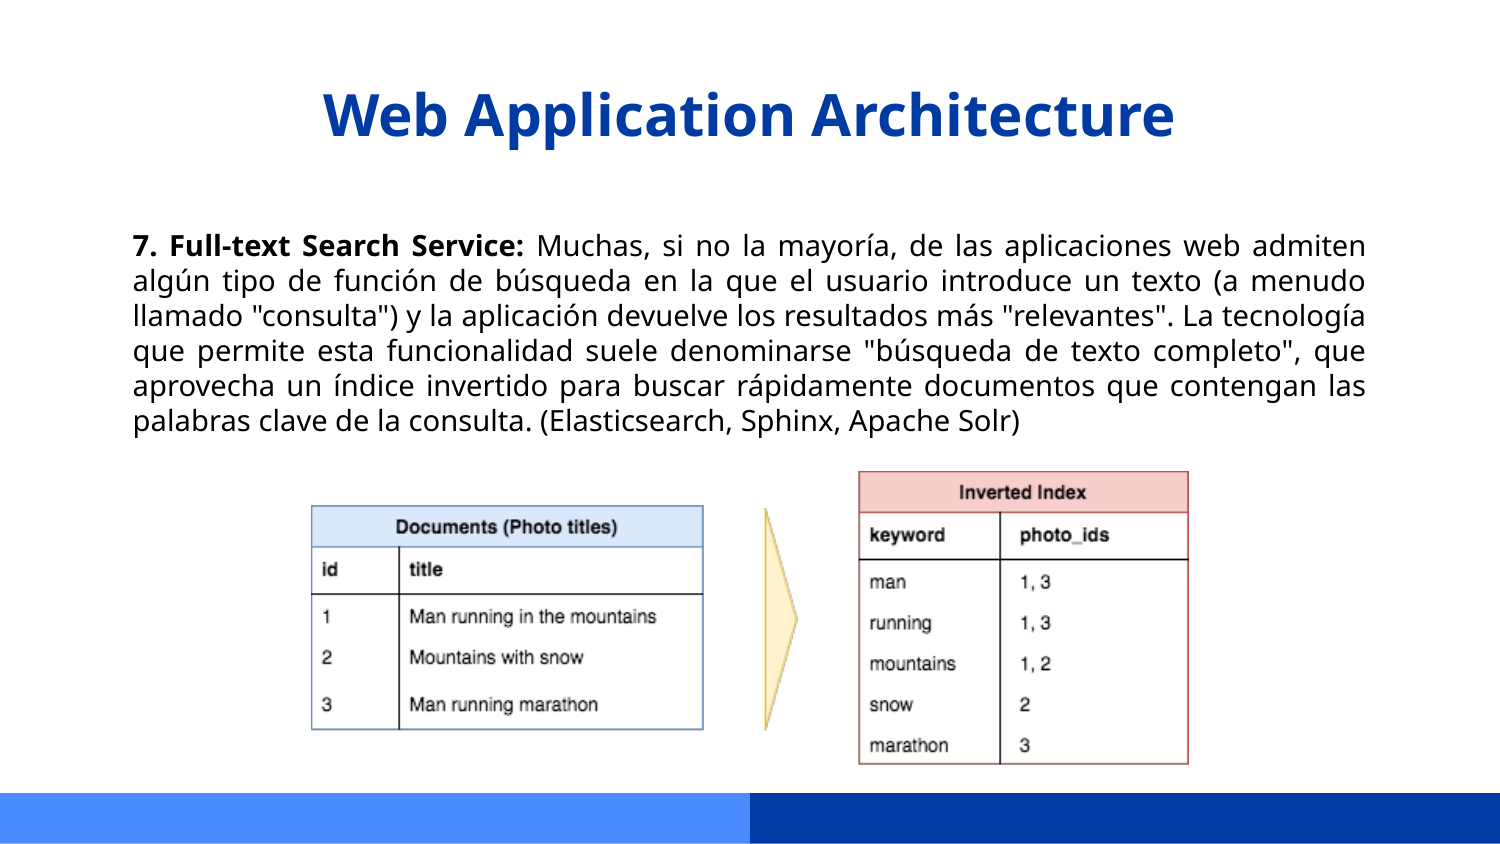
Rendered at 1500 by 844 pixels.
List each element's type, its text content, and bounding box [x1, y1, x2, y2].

picture [311, 471, 1189, 768]
title Web Application Architecture [117, 62, 1383, 157]
text_box 7. Full-text Search Service: Muchas, si no la mayoría, de las aplicaciones web admiten algún tipo de función de búsqueda en la que el usuario introduce un texto (a menudo llamado "consulta") y la aplicación devuelve los resultados más "relevantes". La tecnología que permite esta funcionalidad suele denominarse "búsqueda de texto completo", que aprovecha un índice invertido para buscar rápidamente documentos que contengan las palabras clave de la consulta. (Elasticsearch, Sphinx, Apache Solr) [117, 212, 1383, 767]
